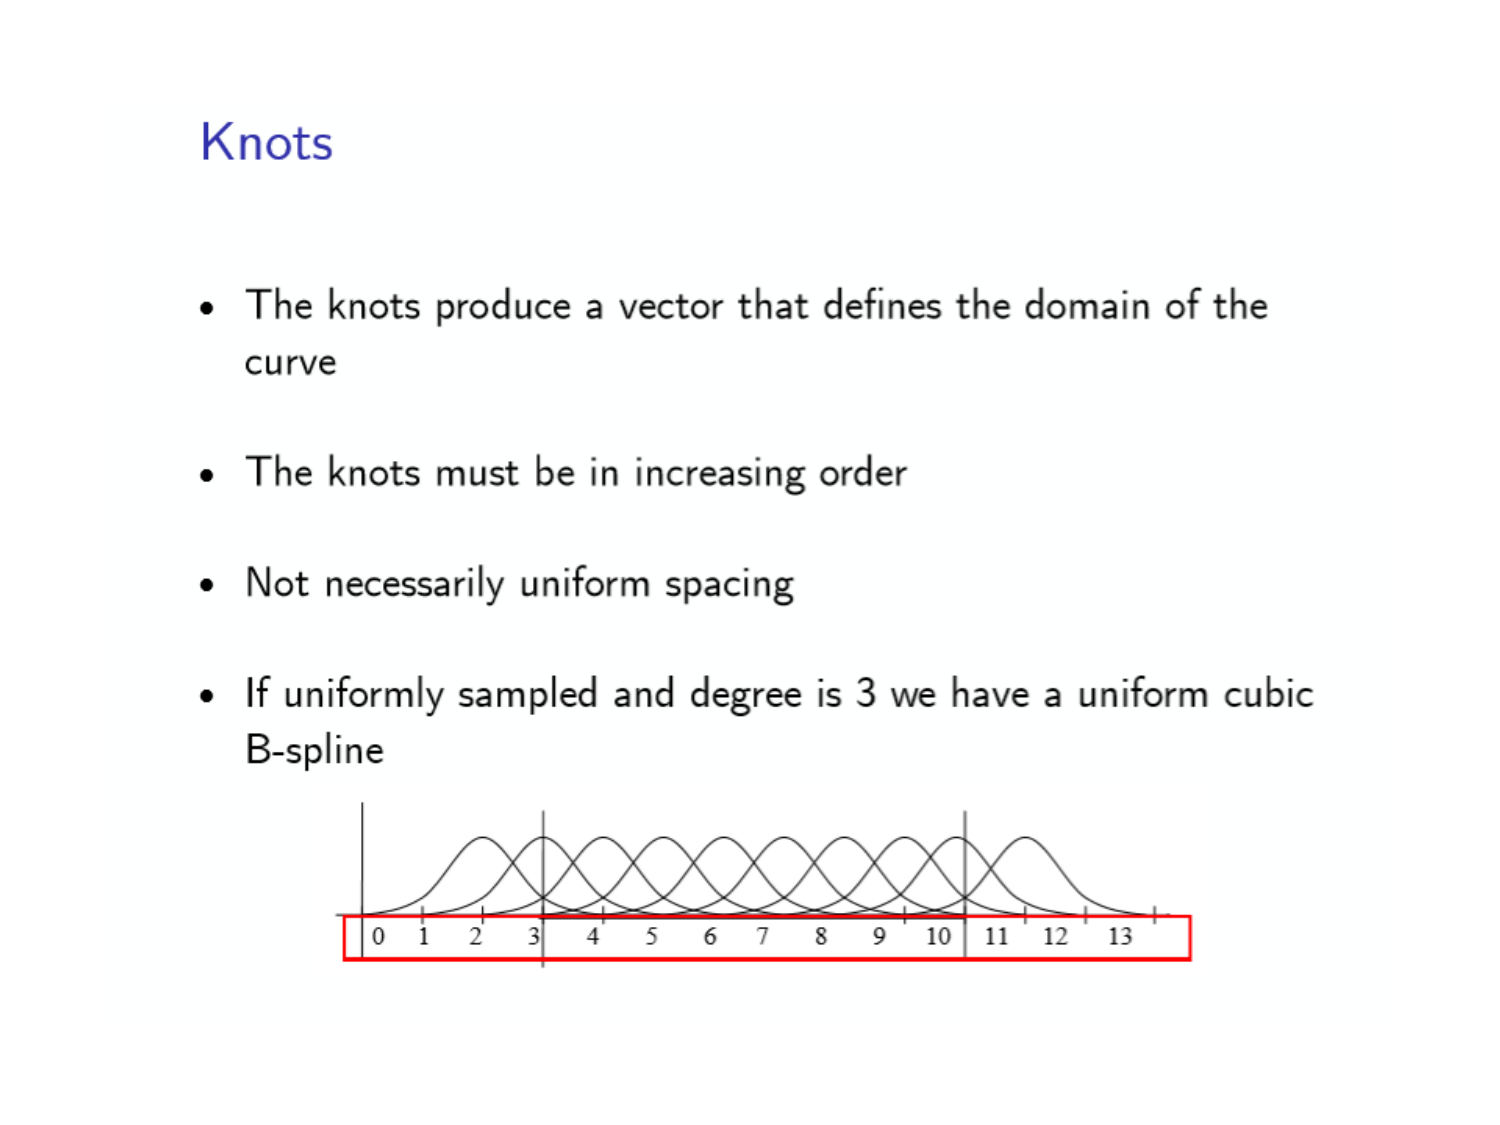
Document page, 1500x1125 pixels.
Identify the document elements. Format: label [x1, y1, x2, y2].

picture [106, 102, 1394, 1023]
